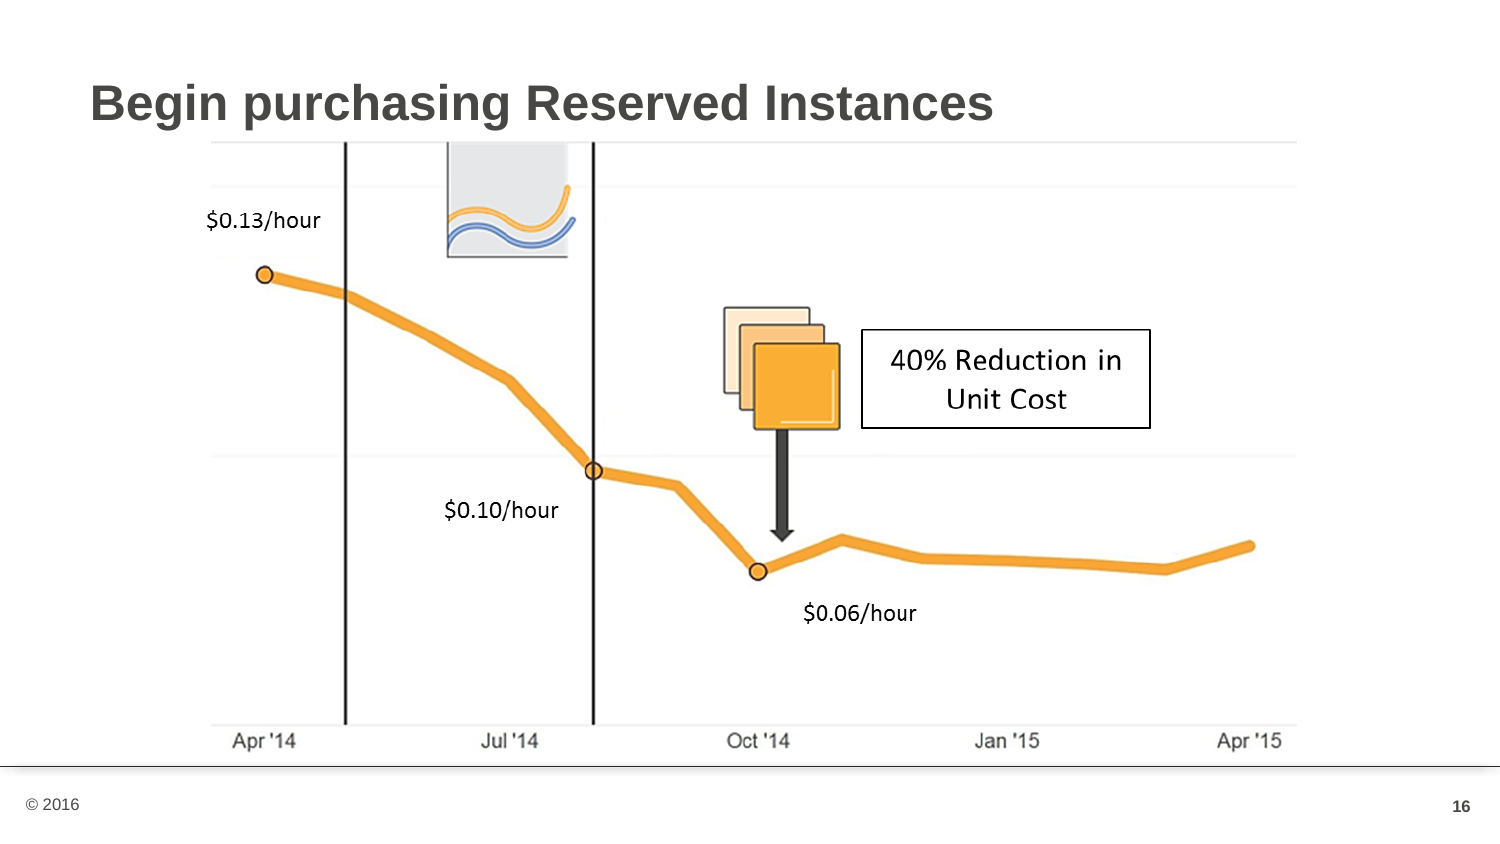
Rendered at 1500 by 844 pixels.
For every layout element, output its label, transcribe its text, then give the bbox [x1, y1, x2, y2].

text_box Begin purchasing Reserved Instances [27, 62, 1058, 138]
picture [189, 136, 1297, 757]
